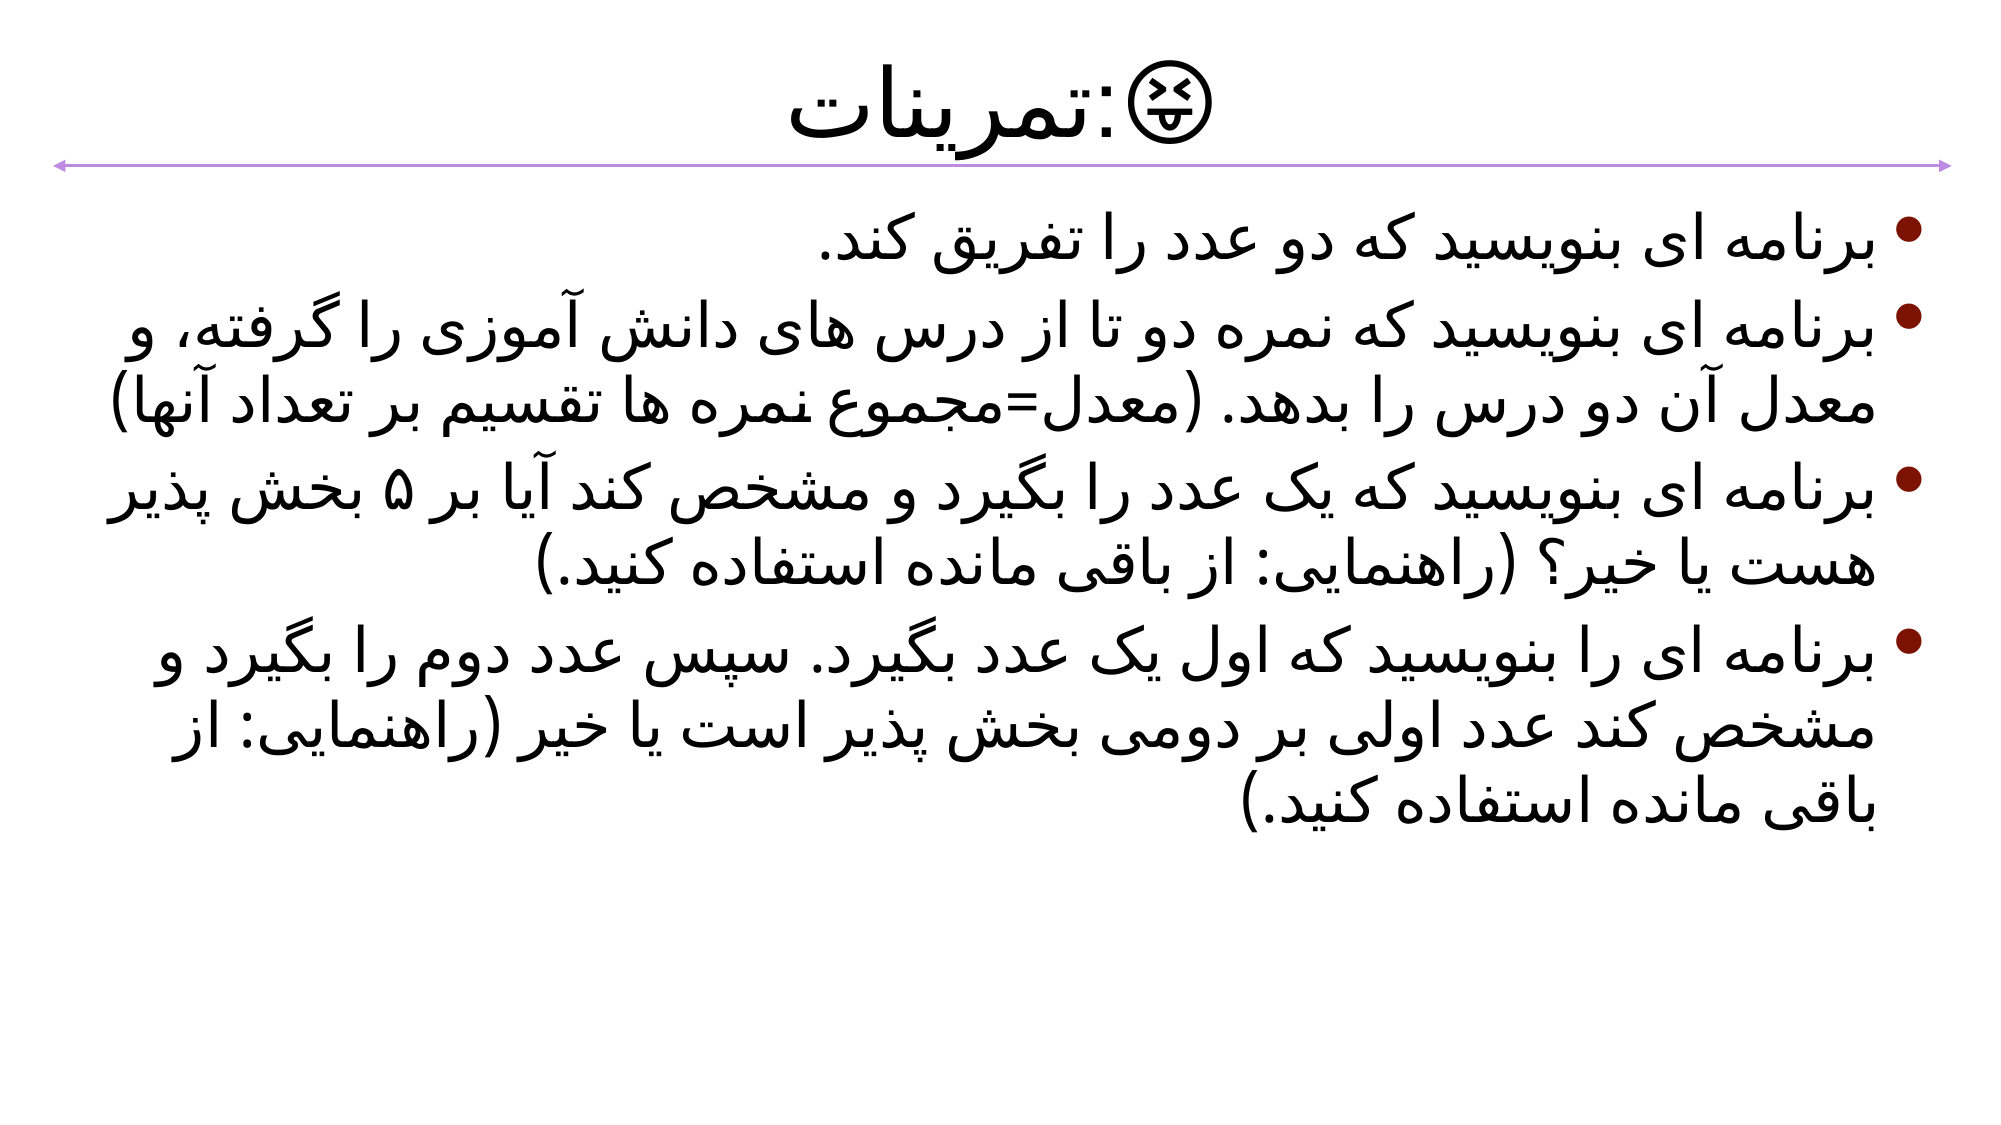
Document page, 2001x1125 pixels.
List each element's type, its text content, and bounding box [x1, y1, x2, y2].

list تمرینات:😝 [53, 47, 1952, 165]
text_box برنامه ای بنویسید که دو عدد را تفریق کند. برنامه ای بنویسید که نمره دو تا از درس های دانش آموزی را گرفته، و معدل آن دو درس را بدهد. (معدل=مجموع نمره ها تقسیم بر تعداد آنها) برنامه ای بنویسید که یک عدد را بگیرد و مشخص کند آیا بر ۵ بخش پذیر هست یا خیر؟ (راهنمایی: از باقی مانده استفاده کنید.) برنامه ای را بنویسید که اول یک عدد بگیرد. سپس عدد دوم را بگیرد و مشخص کند عدد اولی بر دومی بخش پذیر است یا خیر (راهنمایی: از باقی مانده استفاده کنید.) [74, 189, 1952, 992]
